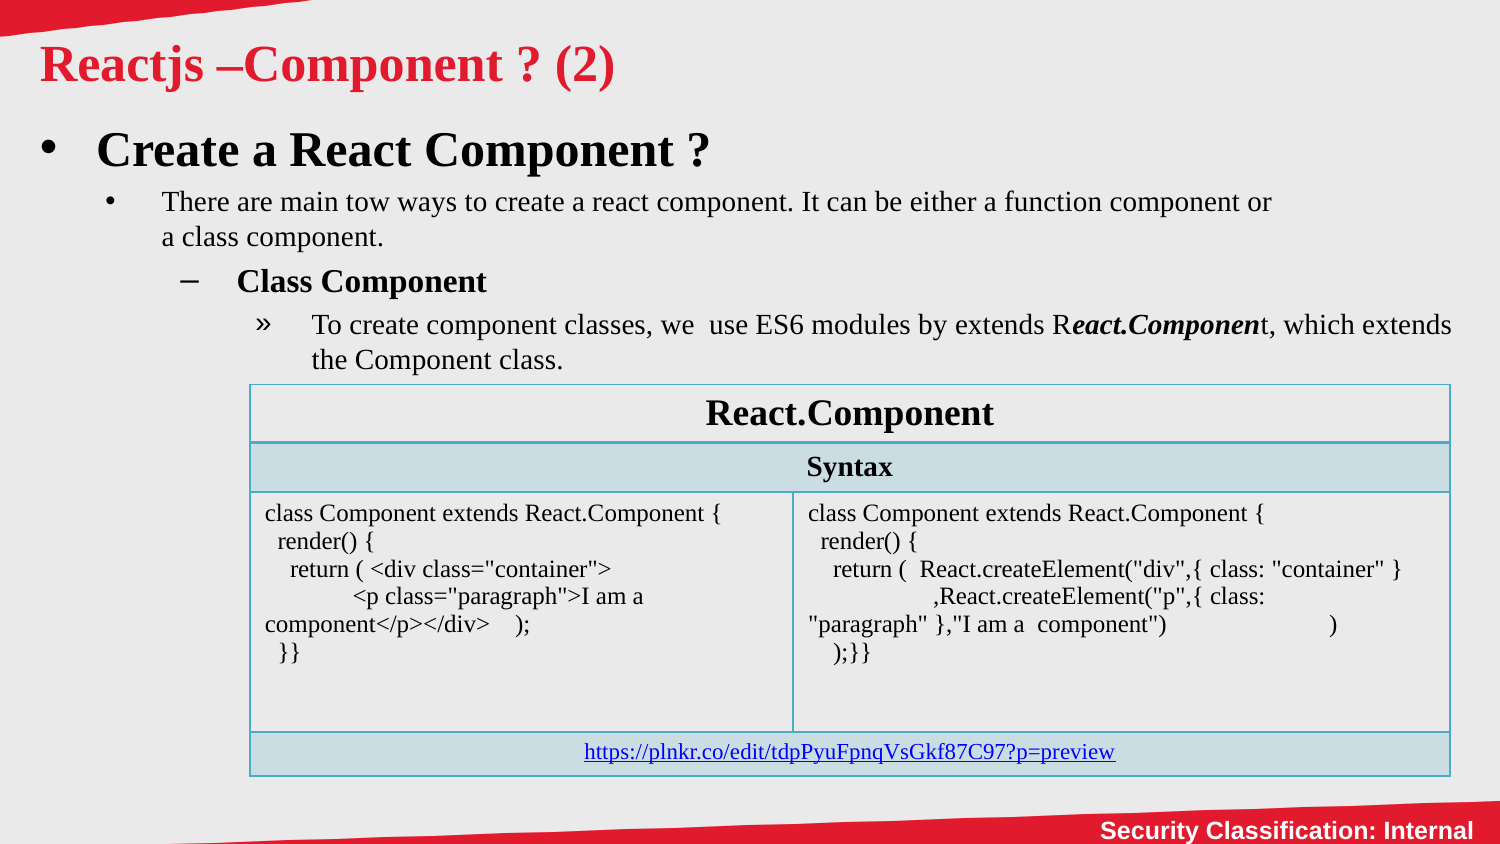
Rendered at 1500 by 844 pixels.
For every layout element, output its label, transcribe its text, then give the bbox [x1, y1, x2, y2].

title Reactjs –Component ? (2) [24, 21, 1013, 96]
table_cell class Component extends React.Component { render() { return ( <div class="container"> <p class="paragraph">I am a component</p></div> ); }} [251, 493, 792, 731]
table_cell https://plnkr.co/edit/tdpPyuFpnqVsGkf87C97?p=preview [251, 733, 1449, 775]
picture [0, 0, 1500, 844]
list Create a React Component ? There are main tow ways to create a react component. It can be either a function component or a class component. Class Component To create component classes, we use ES6 modules by extends React.Component, which extends the Component class. [24, 109, 1475, 810]
table_cell class Component extends React.Component { render() { return ( React.createElement("div",{ class: "container" } ,React.createElement("p",{ class: "paragraph" },"I am a component") ) );}} [794, 493, 1449, 731]
table_header React.Component [251, 385, 1449, 441]
table_cell Syntax [251, 444, 1449, 491]
